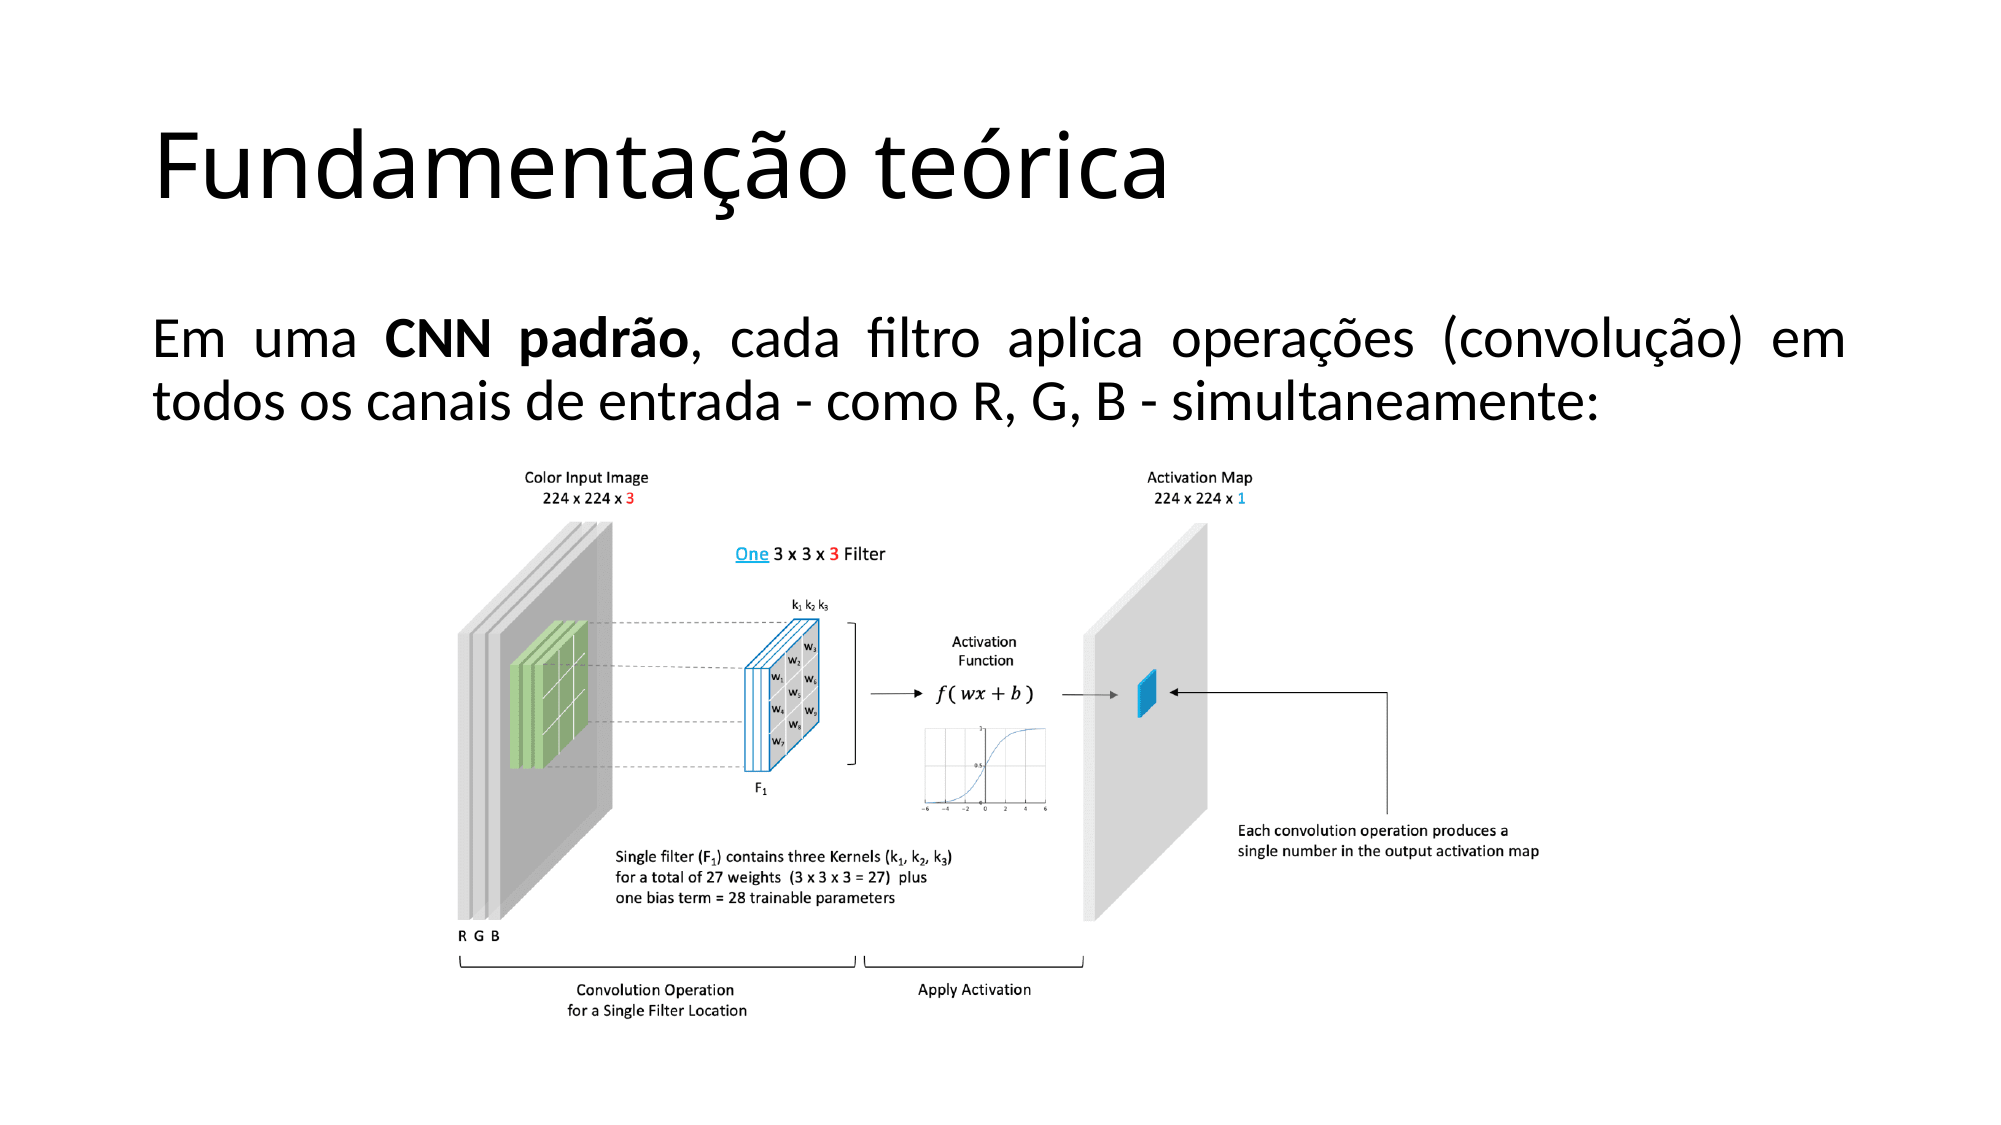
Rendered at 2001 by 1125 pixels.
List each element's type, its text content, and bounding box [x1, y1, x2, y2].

title Fundamentação teórica [137, 59, 1863, 278]
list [440, 453, 1560, 1036]
text_box Em uma CNN padrão, cada filtro aplica operações (convolução) em todos os canais de entrada - como R, G, B - simultaneamente: [137, 299, 1863, 1014]
